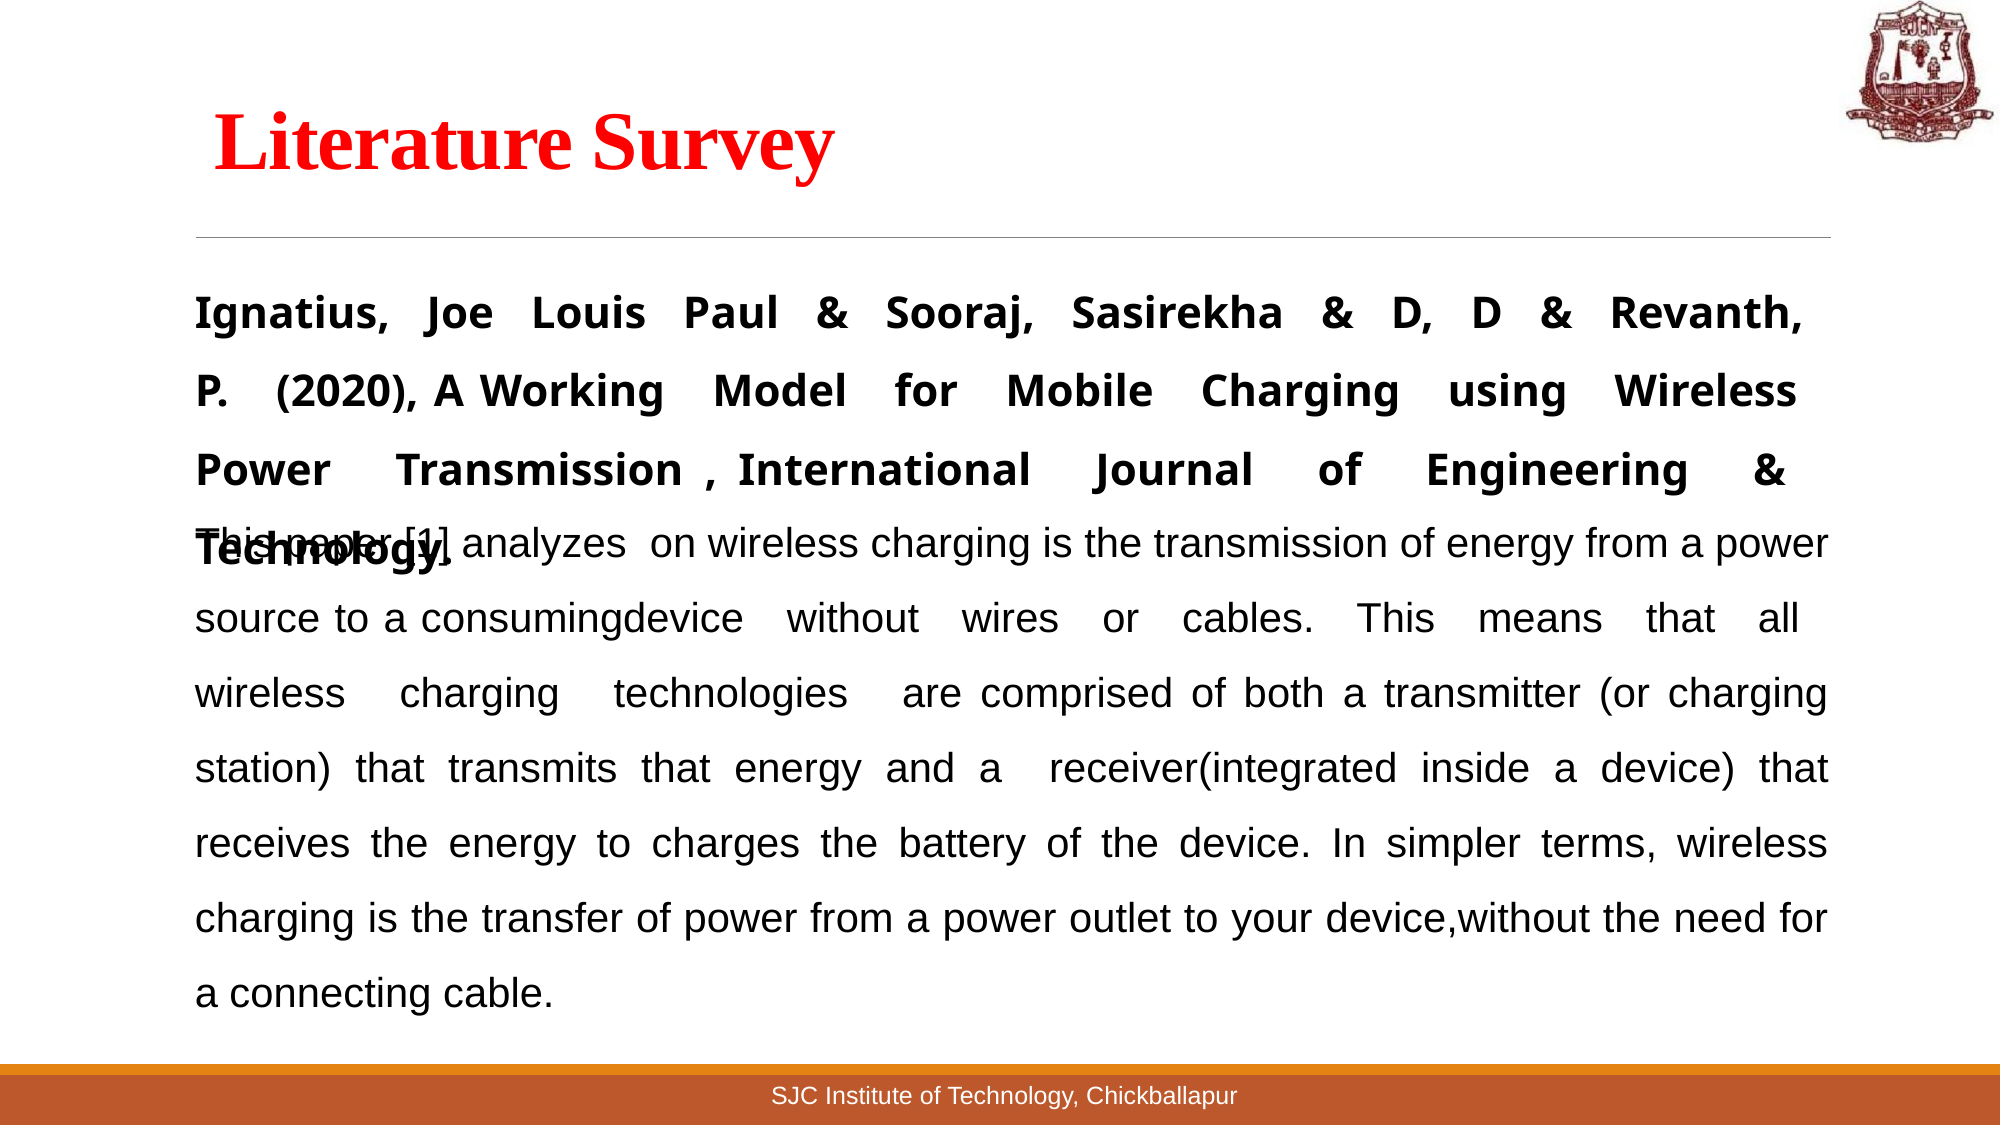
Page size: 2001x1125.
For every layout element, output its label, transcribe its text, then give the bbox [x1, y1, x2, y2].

text_box Ignatius, Joe Louis Paul & Sooraj, Sasirekha & D, D & Revanth, P. (2020), A Working Model for Mobile Charging using Wireless Power Transmission , International Journal of Engineering & Technology. [180, 250, 1845, 581]
title Literature Survey [199, 63, 1850, 194]
picture [1839, 0, 2000, 150]
slide_number [179, 1059, 586, 1120]
footer SJC Institute of Technology, Chickballapur [688, 1065, 1322, 1125]
slide_number [1624, 1059, 1840, 1120]
list This paper [1] analyzes on wireless charging is the transmission of energy from a power source to a consumingdevice without wires or cables. This means that all wireless charging technologies are comprised of both a transmitter (or charging station) that transmits that energy and a receiver(integrated inside a device) that receives the energy to charges the battery of the device. In simpler terms, wireless charging is the transfer of power from a power outlet to your device,without the need for a connecting cable. [179, 383, 1830, 883]
